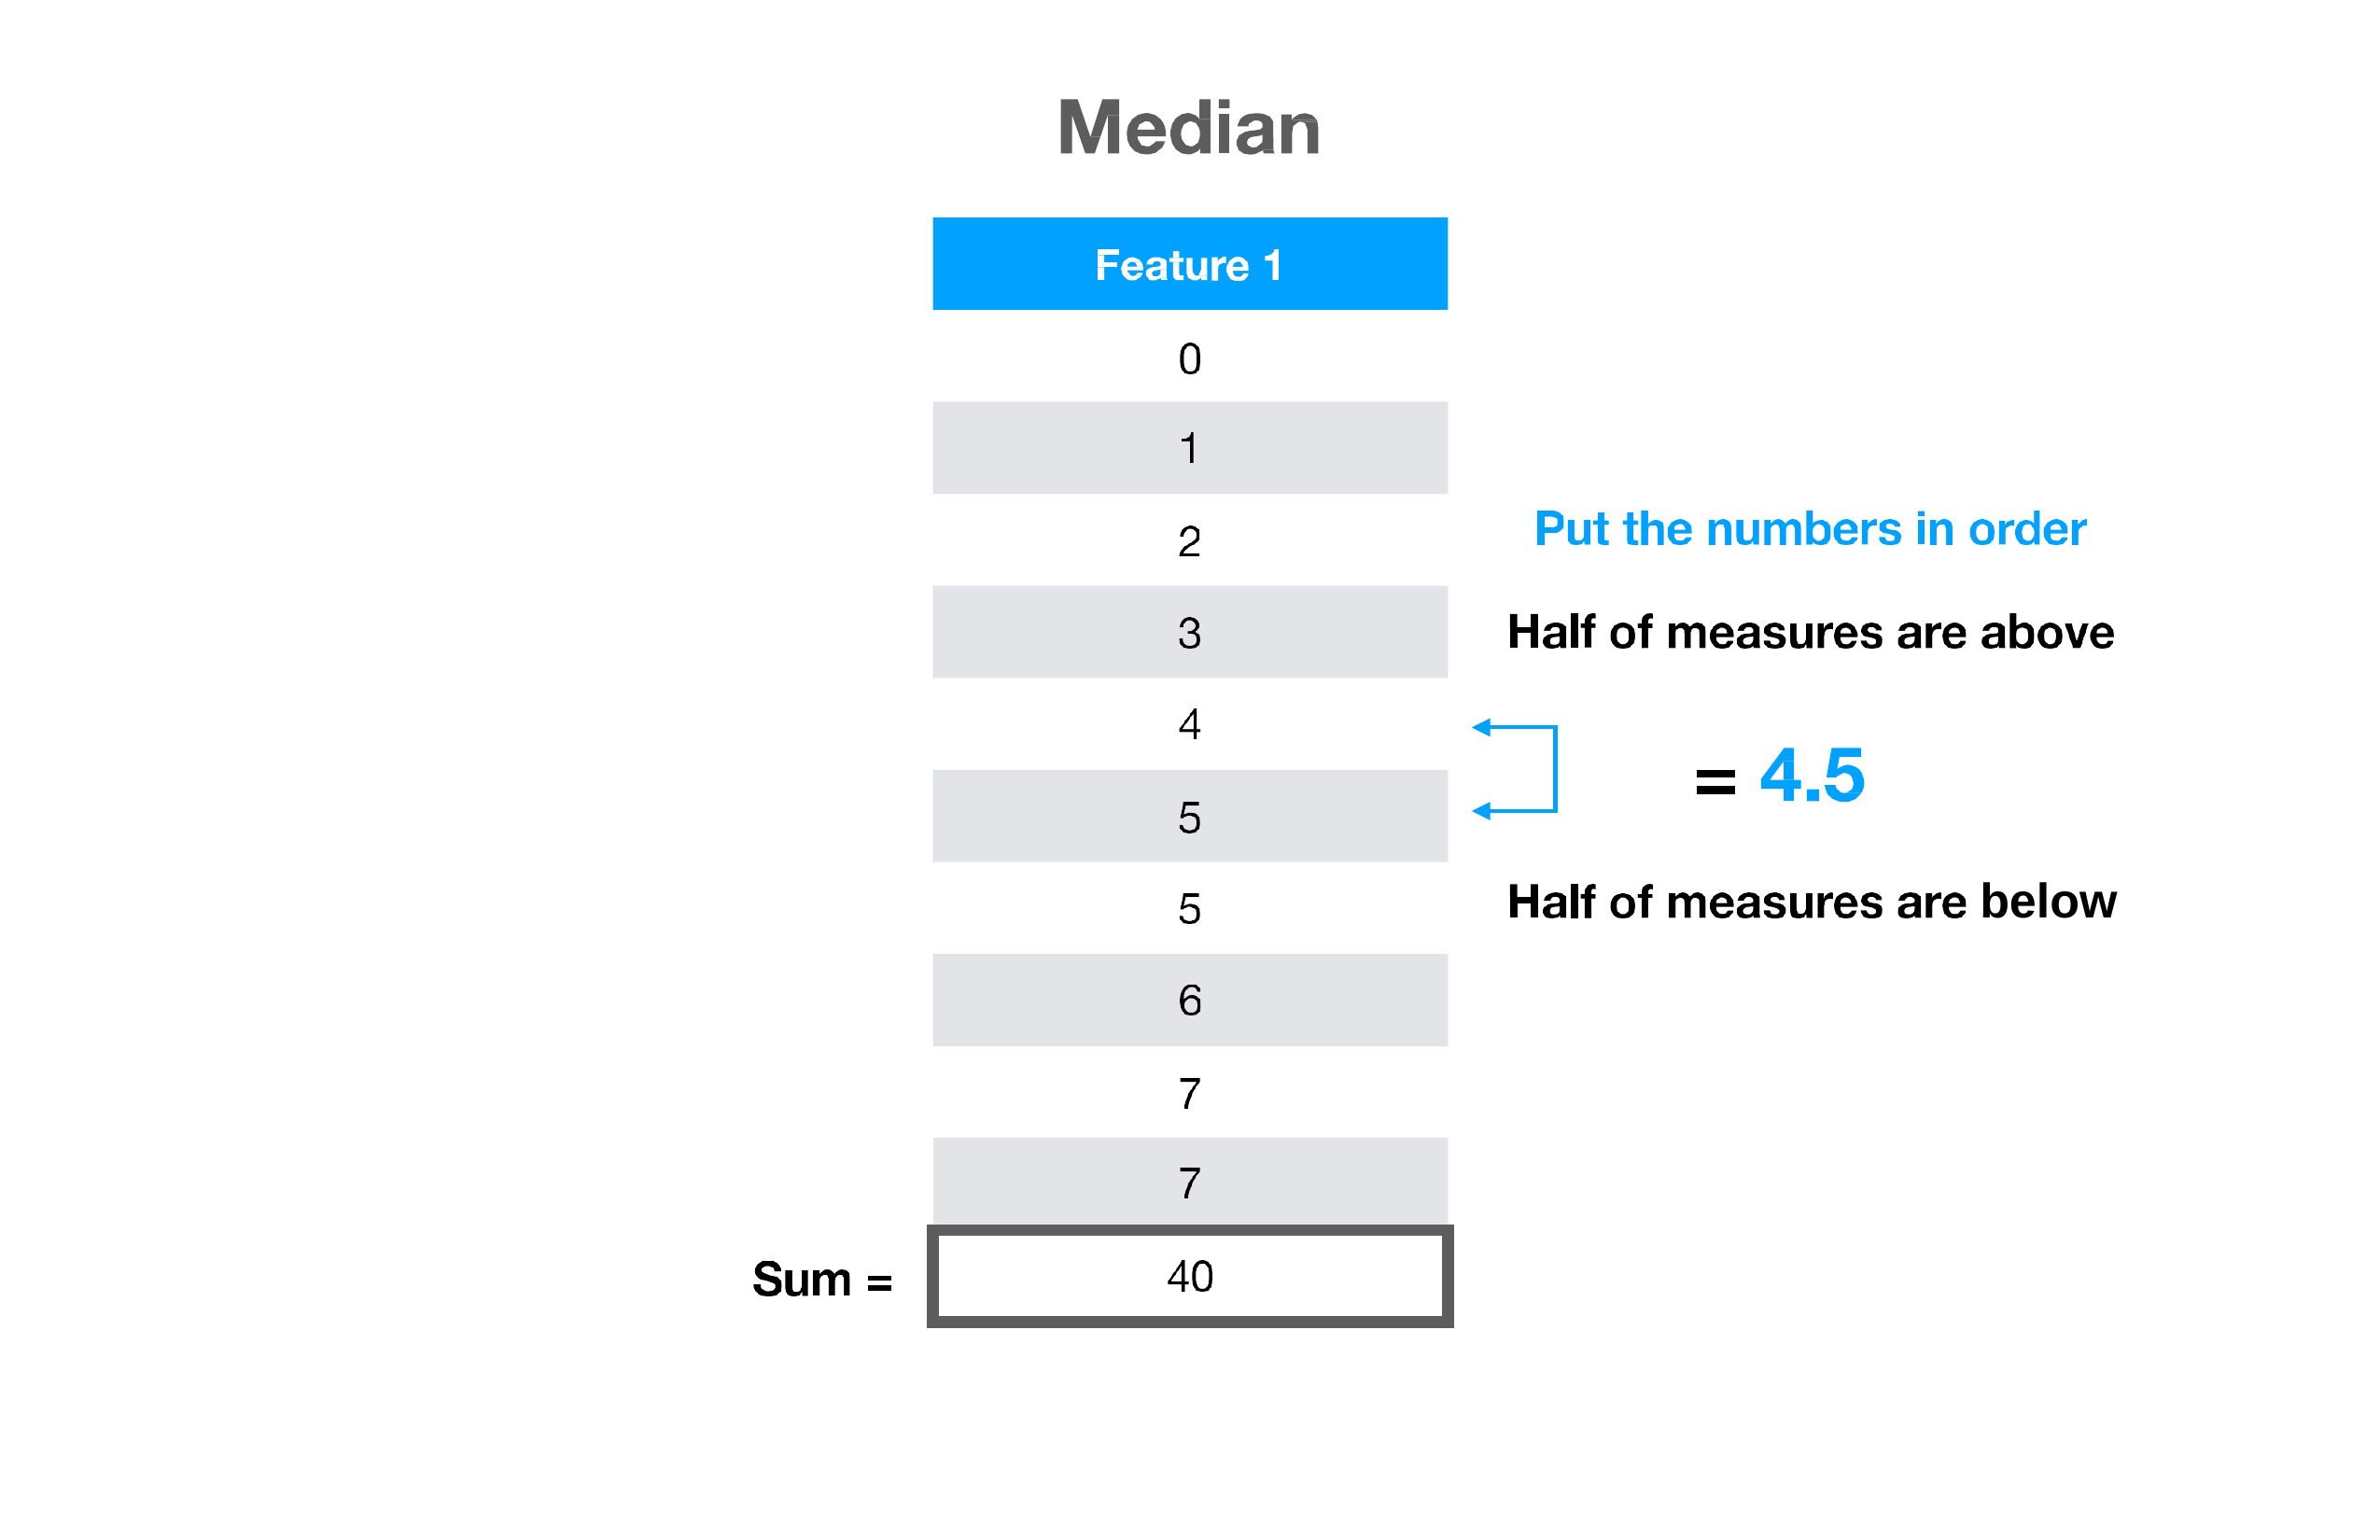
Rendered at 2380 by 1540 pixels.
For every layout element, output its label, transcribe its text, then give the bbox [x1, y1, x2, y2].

text_box [932, 769, 1449, 862]
text_box [1509, 884, 1518, 898]
text_box [1236, 113, 1275, 155]
text_box [1567, 520, 1590, 545]
text_box [1281, 113, 1319, 154]
text_box [1192, 1260, 1212, 1292]
text_box [932, 1138, 1449, 1225]
text_box [1543, 892, 1567, 918]
text_box [1127, 113, 1167, 155]
text_box [1708, 519, 1731, 545]
text_box [1531, 884, 1538, 898]
text_box [1806, 511, 1831, 545]
text_box [1180, 343, 1200, 374]
text_box [1121, 257, 1143, 281]
text_box below [1966, 861, 2140, 934]
text_box [1098, 267, 1105, 280]
text_box [2043, 519, 2068, 545]
text_box [1897, 623, 1922, 649]
text_box [1179, 525, 1200, 556]
text_box [1169, 99, 1211, 155]
text_box [1509, 613, 1518, 627]
text_box [1265, 249, 1279, 280]
text_box [1667, 519, 1692, 545]
text_box [2071, 519, 2088, 545]
text_box [1571, 613, 1596, 648]
text_box [932, 401, 1449, 495]
text_box [1571, 884, 1596, 918]
text_box [1168, 1260, 1189, 1292]
text_box [1806, 789, 1819, 802]
text_box [1179, 802, 1200, 833]
text_box [932, 585, 1449, 679]
text_box [1098, 255, 1105, 263]
text_box [1179, 617, 1200, 649]
text_box [1593, 512, 1609, 545]
text_box [753, 1261, 782, 1296]
text_box [1211, 257, 1249, 281]
text_box [1537, 511, 1564, 545]
text_box [1543, 623, 1567, 649]
text_box [1925, 892, 1966, 918]
text_box [1998, 511, 2040, 545]
text_box [1641, 511, 1664, 545]
text_box [813, 1269, 850, 1295]
text_box [1471, 718, 1491, 737]
text_box [1736, 520, 1759, 545]
text_box [1180, 1078, 1200, 1109]
text_box [1918, 511, 1925, 517]
text_box [1218, 99, 1230, 108]
text_box [1981, 623, 2006, 649]
text_box [1169, 251, 1184, 281]
text_box [1764, 519, 1801, 545]
text_box [1610, 613, 1653, 649]
text_box [1929, 519, 1953, 545]
text_box [1180, 985, 1201, 1015]
text_box [1669, 623, 1883, 649]
text_box [1669, 892, 1883, 918]
text_box [1833, 519, 1858, 545]
text_box [785, 1270, 808, 1296]
text_box [1182, 432, 1194, 463]
text_box [1610, 884, 1653, 918]
text_box [2009, 613, 2035, 649]
text_box [2037, 623, 2114, 649]
text_box [1145, 257, 1168, 281]
text_box [1179, 893, 1200, 924]
text_box [932, 217, 1449, 310]
text_box [1060, 99, 1120, 154]
text_box [1471, 802, 1491, 820]
text_box [1925, 623, 1967, 649]
text_box [1179, 708, 1201, 739]
text_box [1825, 748, 1865, 803]
text_box [932, 954, 1449, 1046]
text_box [1861, 519, 1901, 545]
text_box [1760, 748, 1801, 802]
text_box [1897, 892, 1922, 918]
text_box [1180, 1168, 1200, 1198]
text_box [1969, 519, 1995, 545]
text_box [1622, 512, 1639, 545]
text_box [1186, 258, 1208, 281]
text_box [1531, 613, 1538, 627]
